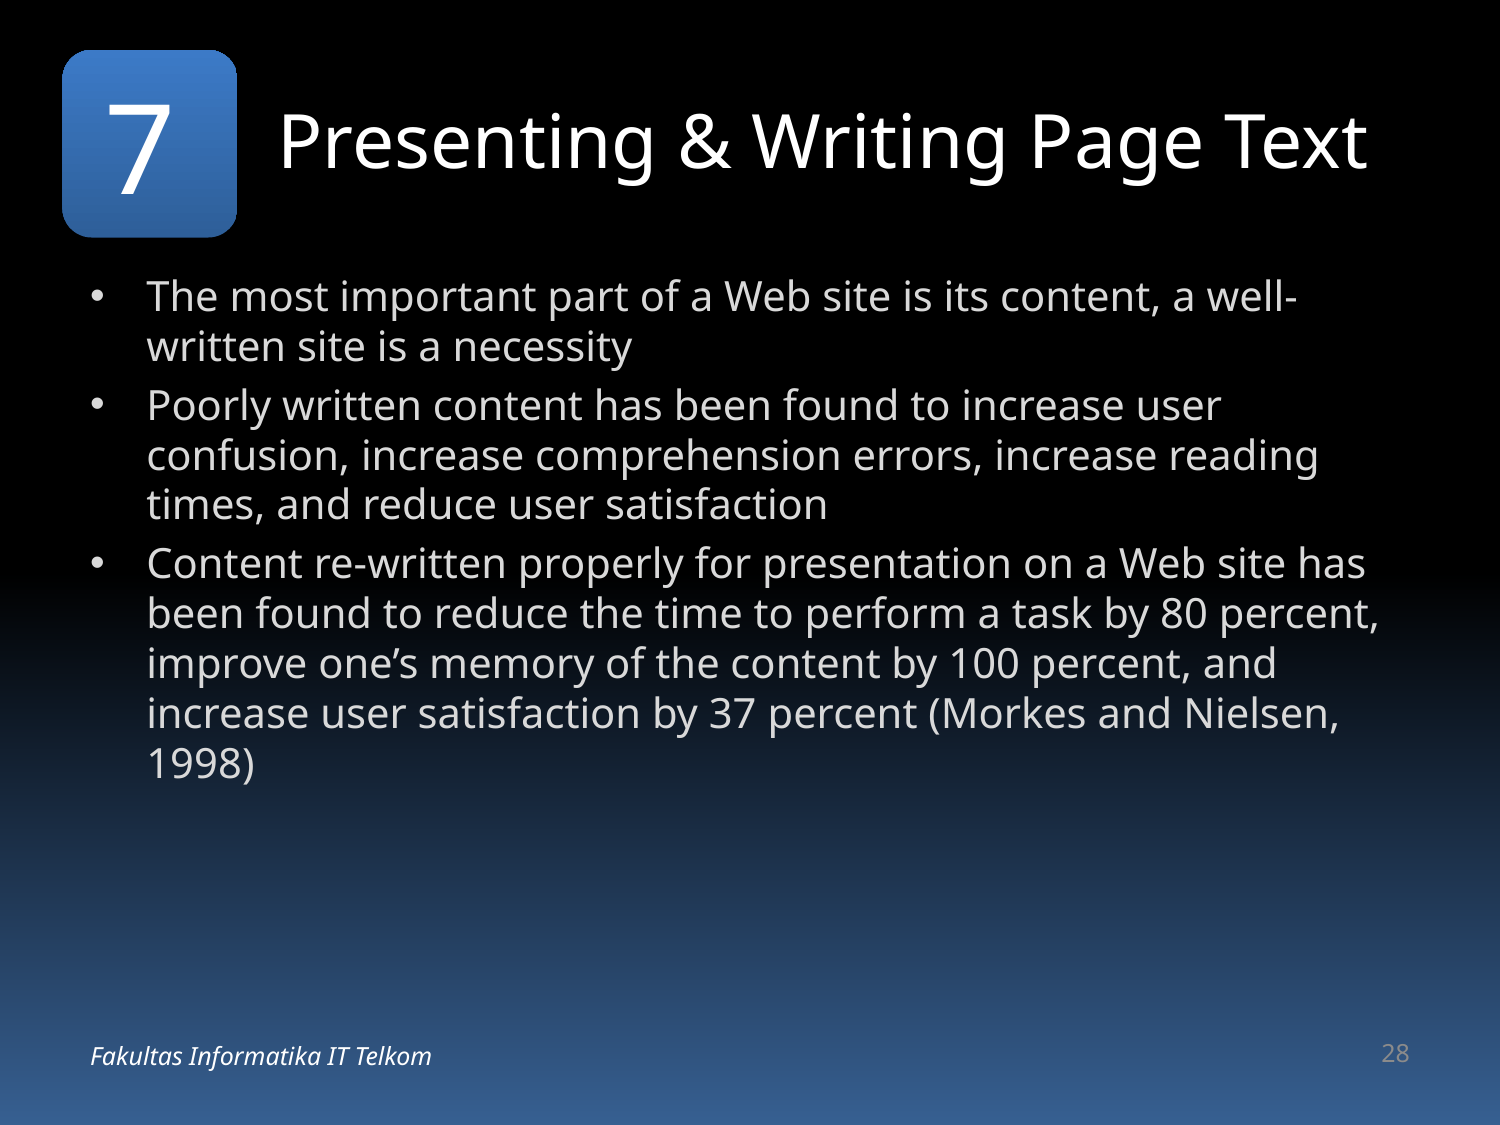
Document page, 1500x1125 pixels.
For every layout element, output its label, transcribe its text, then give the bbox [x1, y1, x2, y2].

list The most important part of a Web site is its content, a well-written site is a necessity Poorly written content has been found to increase user confusion, increase comprehension errors, increase reading times, and reduce user satisfaction Content re-written properly for presentation on a Web site has been found to reduce the time to perform a task by 80 percent, improve one’s memory of the content by 100 percent, and increase user satisfaction by 37 percent (Morkes and Nielsen, 1998) [74, 262, 1426, 1006]
slide_number 28 [1074, 1025, 1425, 1085]
footer Fakultas Informatika IT Telkom [75, 1025, 550, 1085]
text_box 7 [89, 62, 191, 228]
title Presenting & Writing Page Text [262, 44, 1426, 233]
